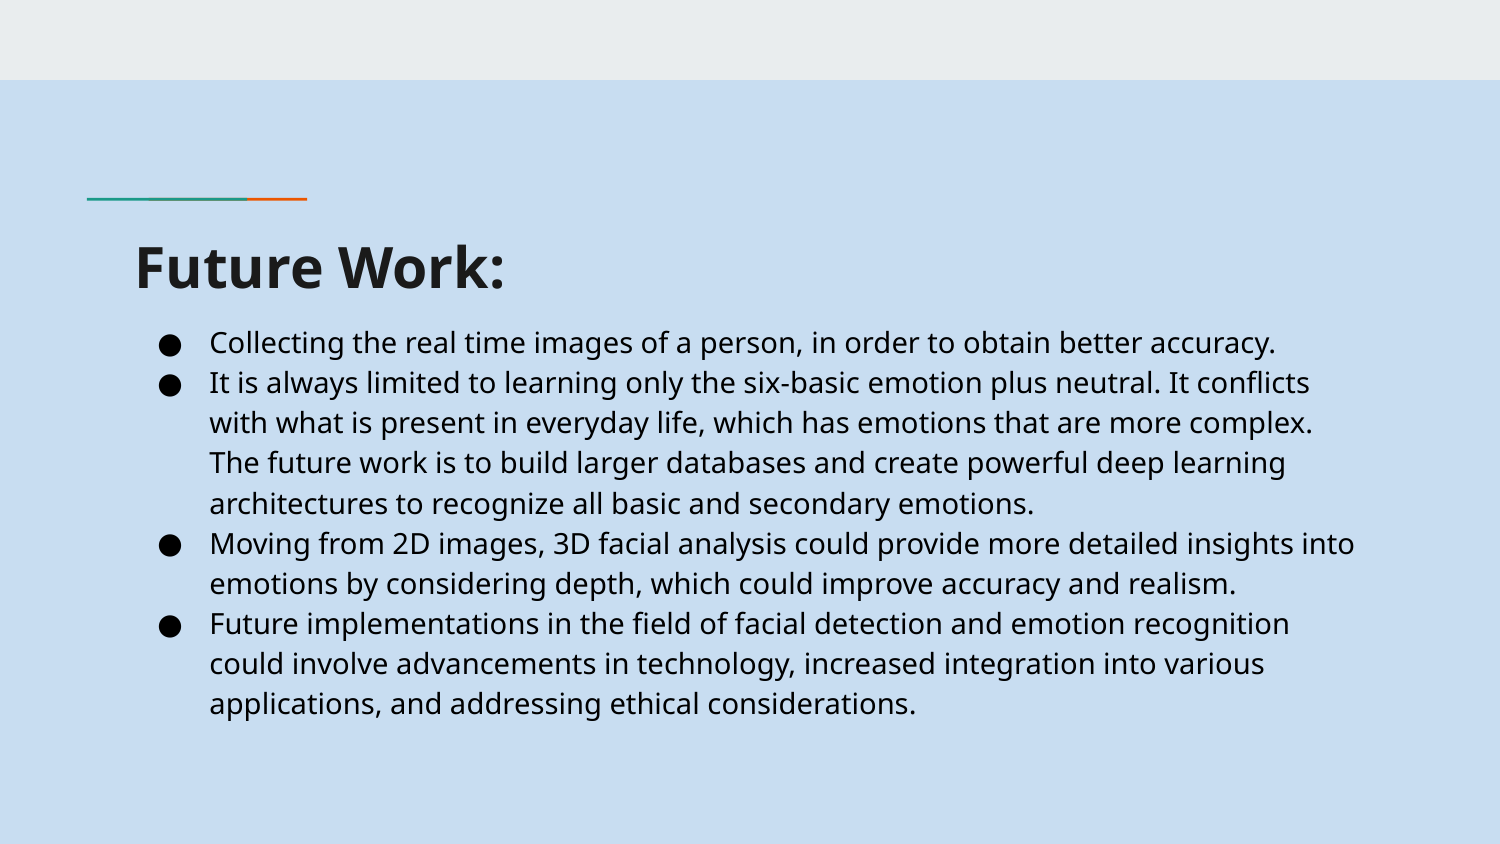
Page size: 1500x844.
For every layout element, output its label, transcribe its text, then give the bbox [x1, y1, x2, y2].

title Future Work: [119, 216, 1381, 304]
list Collecting the real time images of a person, in order to obtain better accuracy. It is always limited to learning only the six-basic emotion plus neutral. It conflicts with what is present in everyday life, which has emotions that are more complex. The future work is to build larger databases and create powerful deep learning architectures to recognize all basic and secondary emotions. Moving from 2D images, 3D facial analysis could provide more detailed insights into emotions by considering depth, which could improve accuracy and realism. Future implementations in the field of facial detection and emotion recognition could involve advancements in technology, increased integration into various applications, and addressing ethical considerations. [119, 304, 1381, 808]
